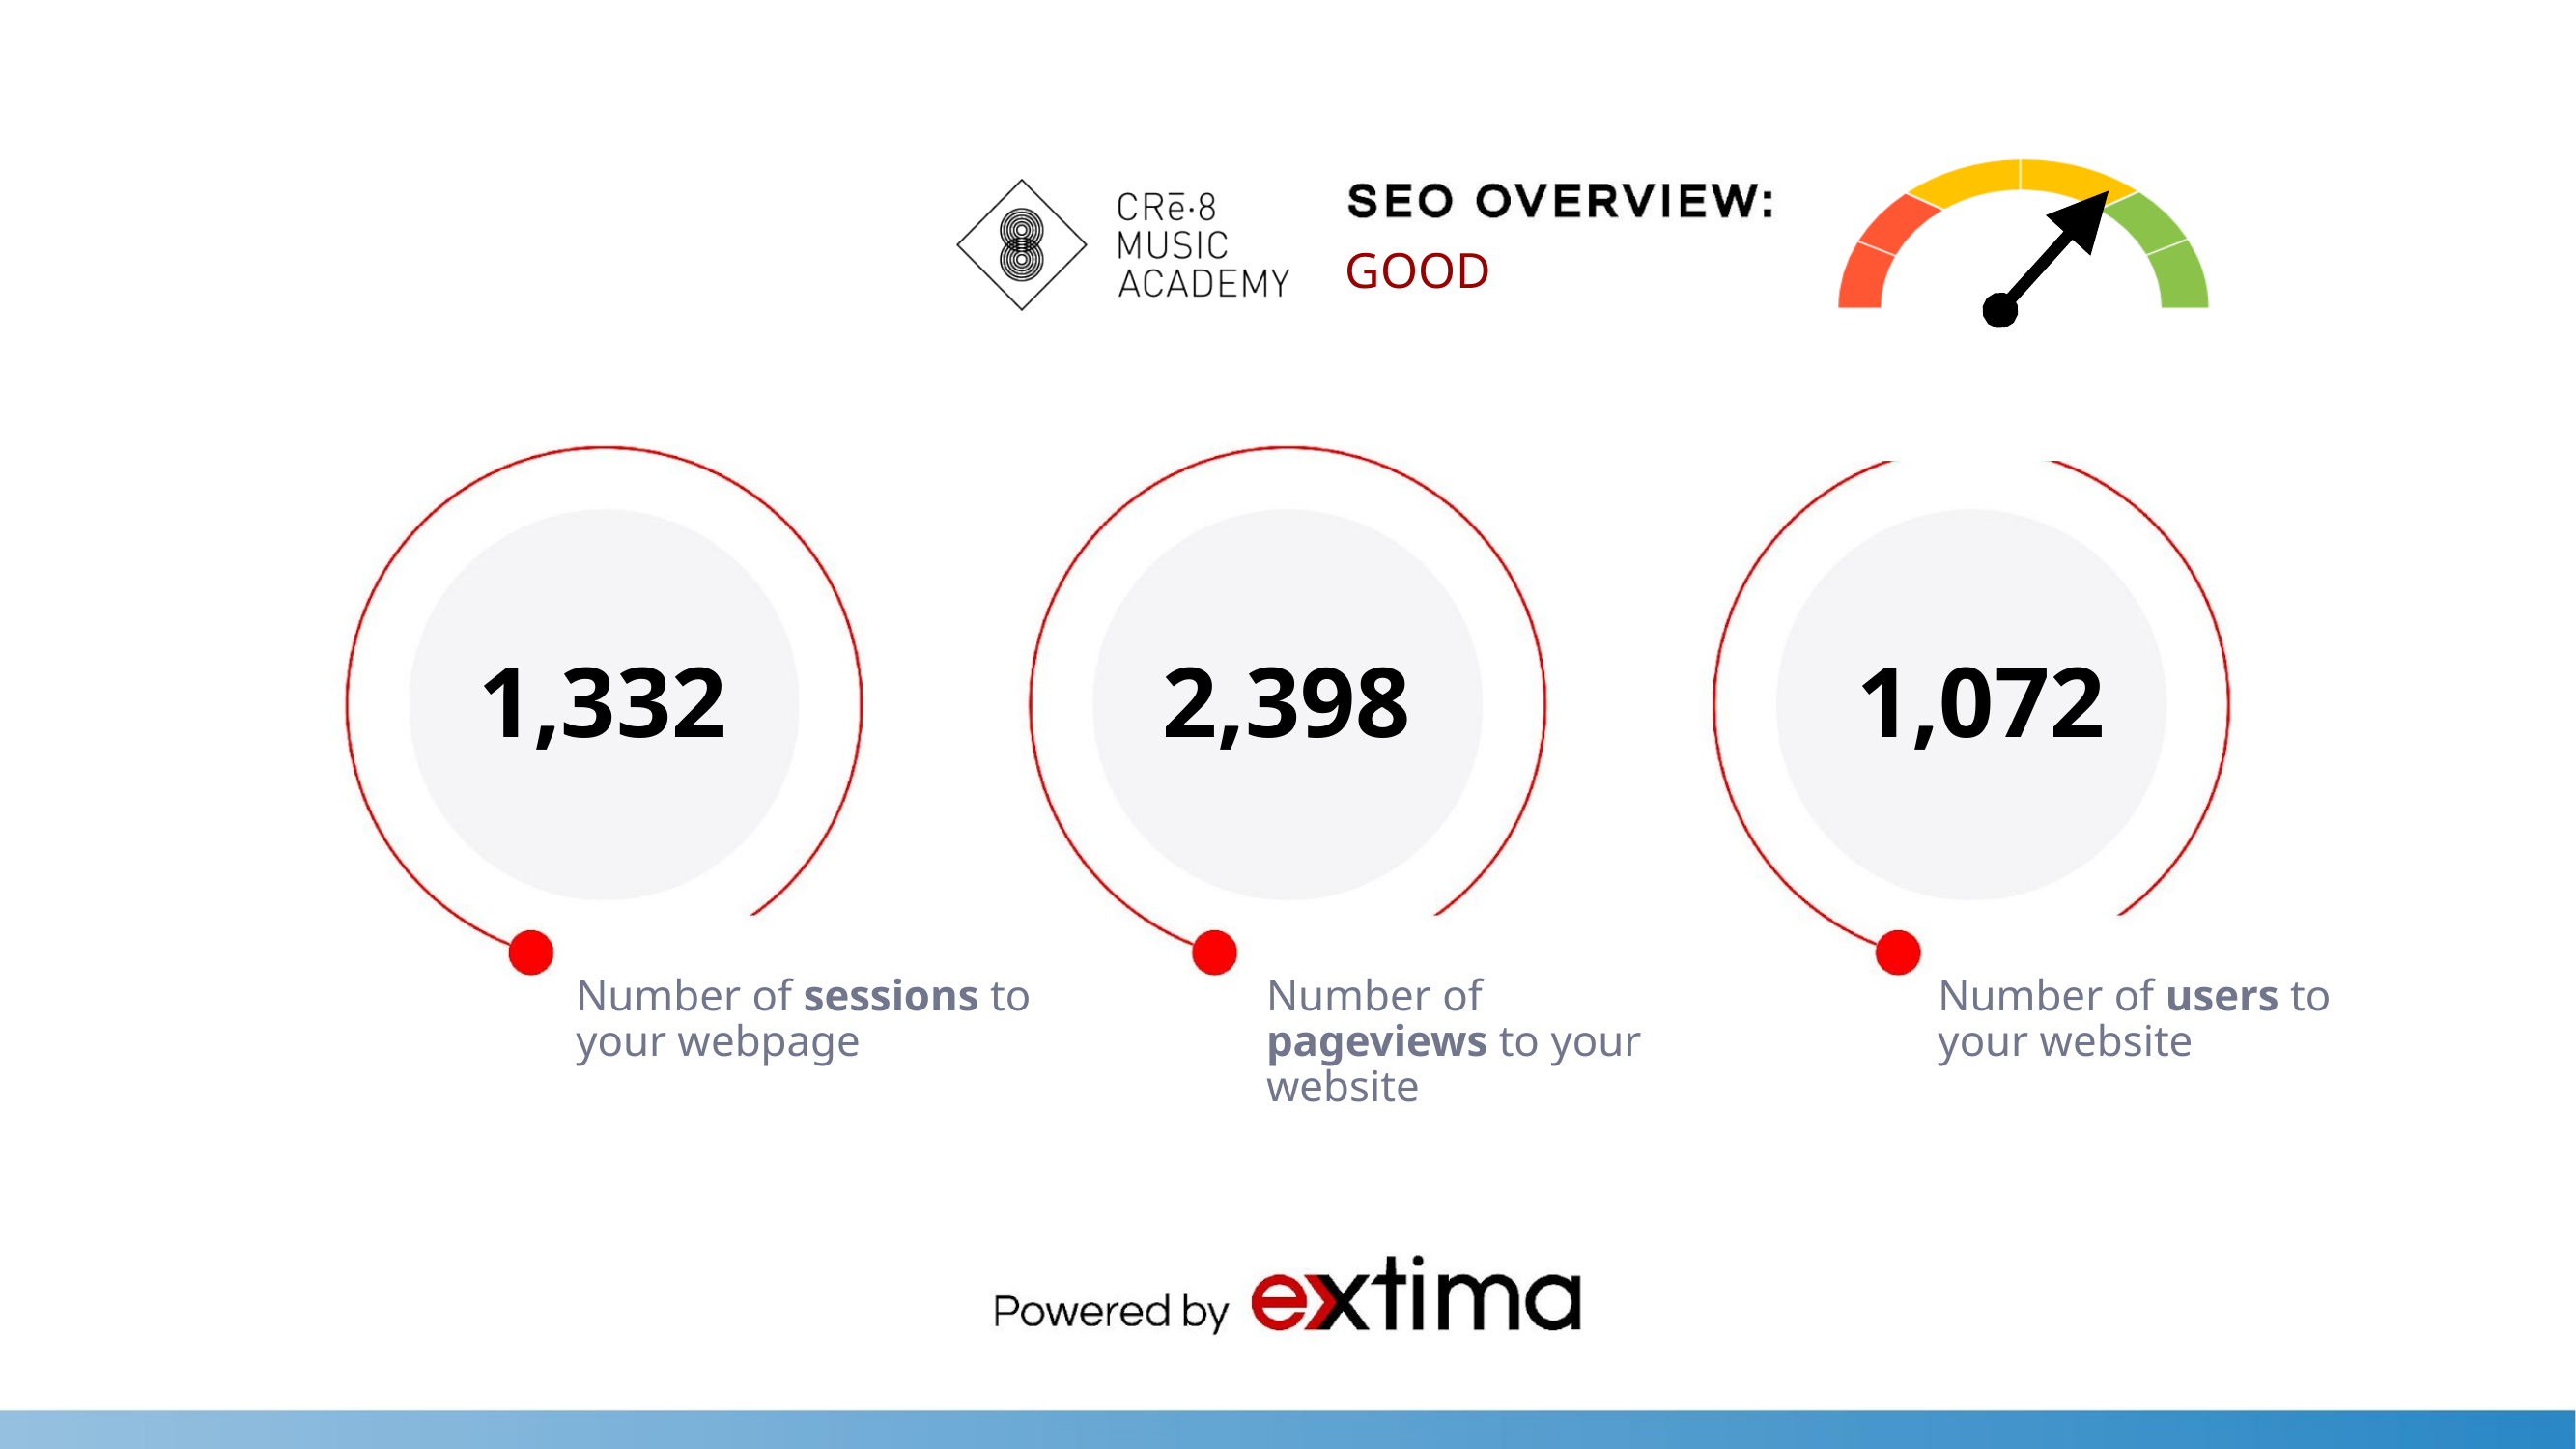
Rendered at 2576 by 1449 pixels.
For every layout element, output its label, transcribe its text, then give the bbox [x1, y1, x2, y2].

picture [0, 0, 2576, 1449]
text_box Number of sessions to your webpage [576, 974, 1033, 1230]
text_box Number of pageviews to your website [1266, 974, 1710, 1230]
title 1,332 [385, 519, 819, 880]
text_box 1,072 [1765, 519, 2197, 880]
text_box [1999, 190, 2109, 311]
text_box GOOD [1345, 240, 1749, 371]
text_box Number of users to your website [1938, 974, 2394, 1230]
text_box 2,398 [1070, 519, 1504, 880]
